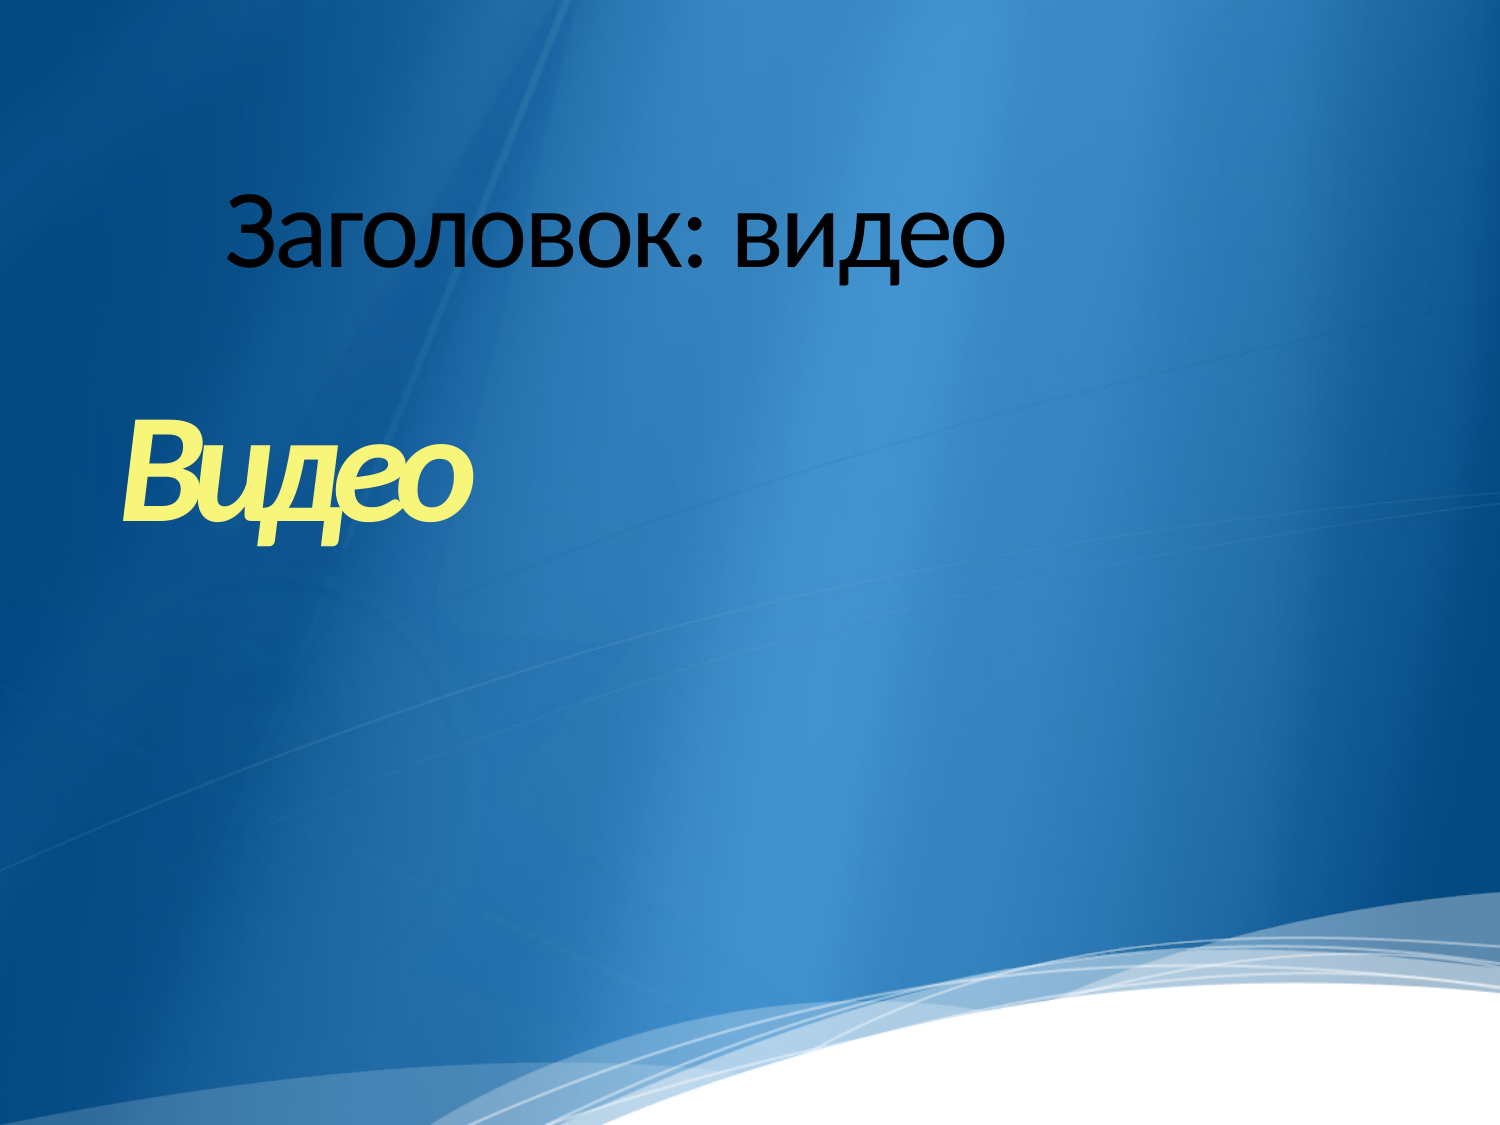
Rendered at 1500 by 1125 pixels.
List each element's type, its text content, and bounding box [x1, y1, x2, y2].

list Видео [118, 386, 1380, 614]
picture [0, 0, 1500, 1125]
title Заголовок: видео [224, 106, 1380, 357]
